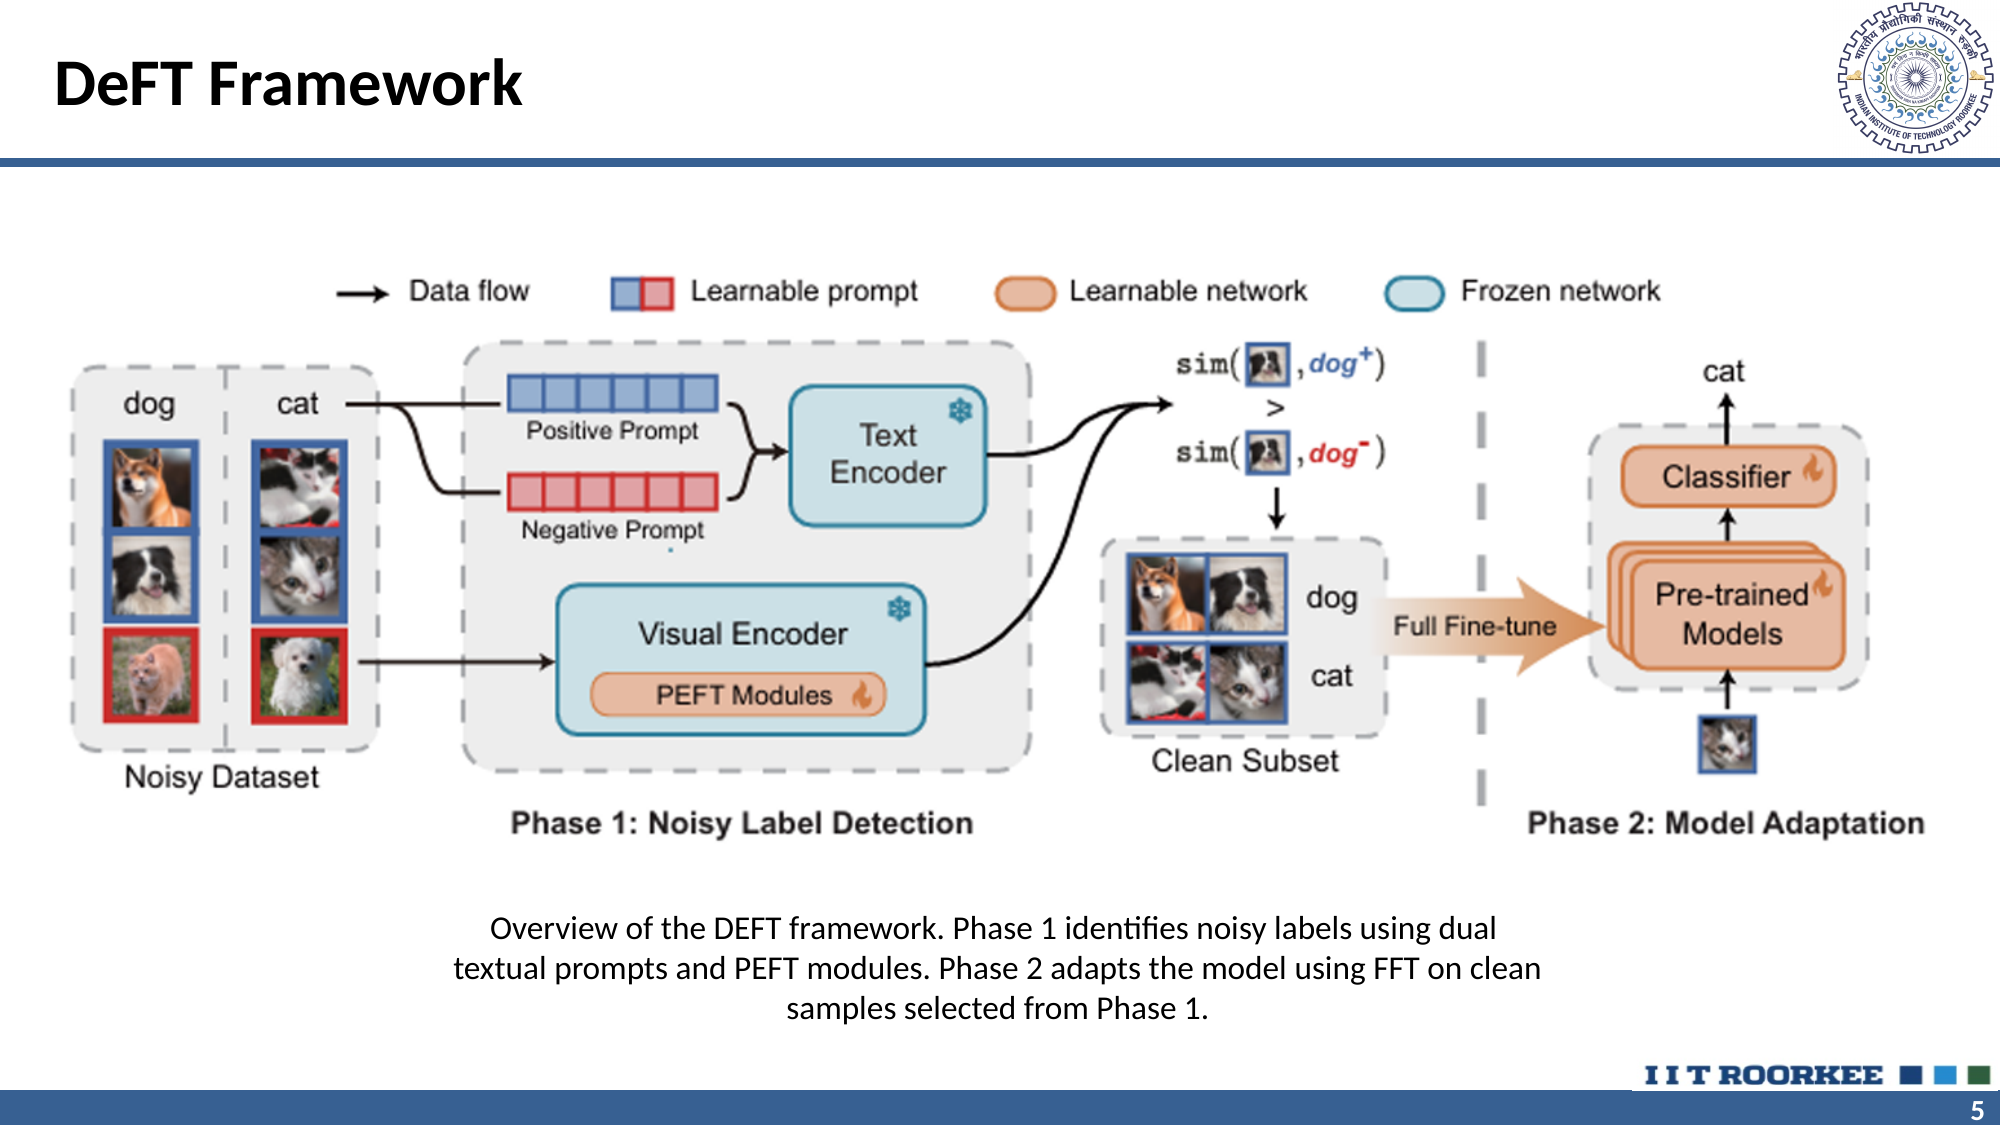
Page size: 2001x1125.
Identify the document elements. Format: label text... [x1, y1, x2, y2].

picture [1632, 1057, 1998, 1091]
picture [1833, 0, 2000, 158]
title DeFT Framework [39, 33, 1580, 125]
text_box Overview of the DEFT framework. Phase 1 identifies noisy labels using dual textual prompts and PEFT modules. Phase 2 adapts the model using FFT on clean samples selected from Phase 1. [397, 899, 1599, 1034]
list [39, 253, 1958, 872]
